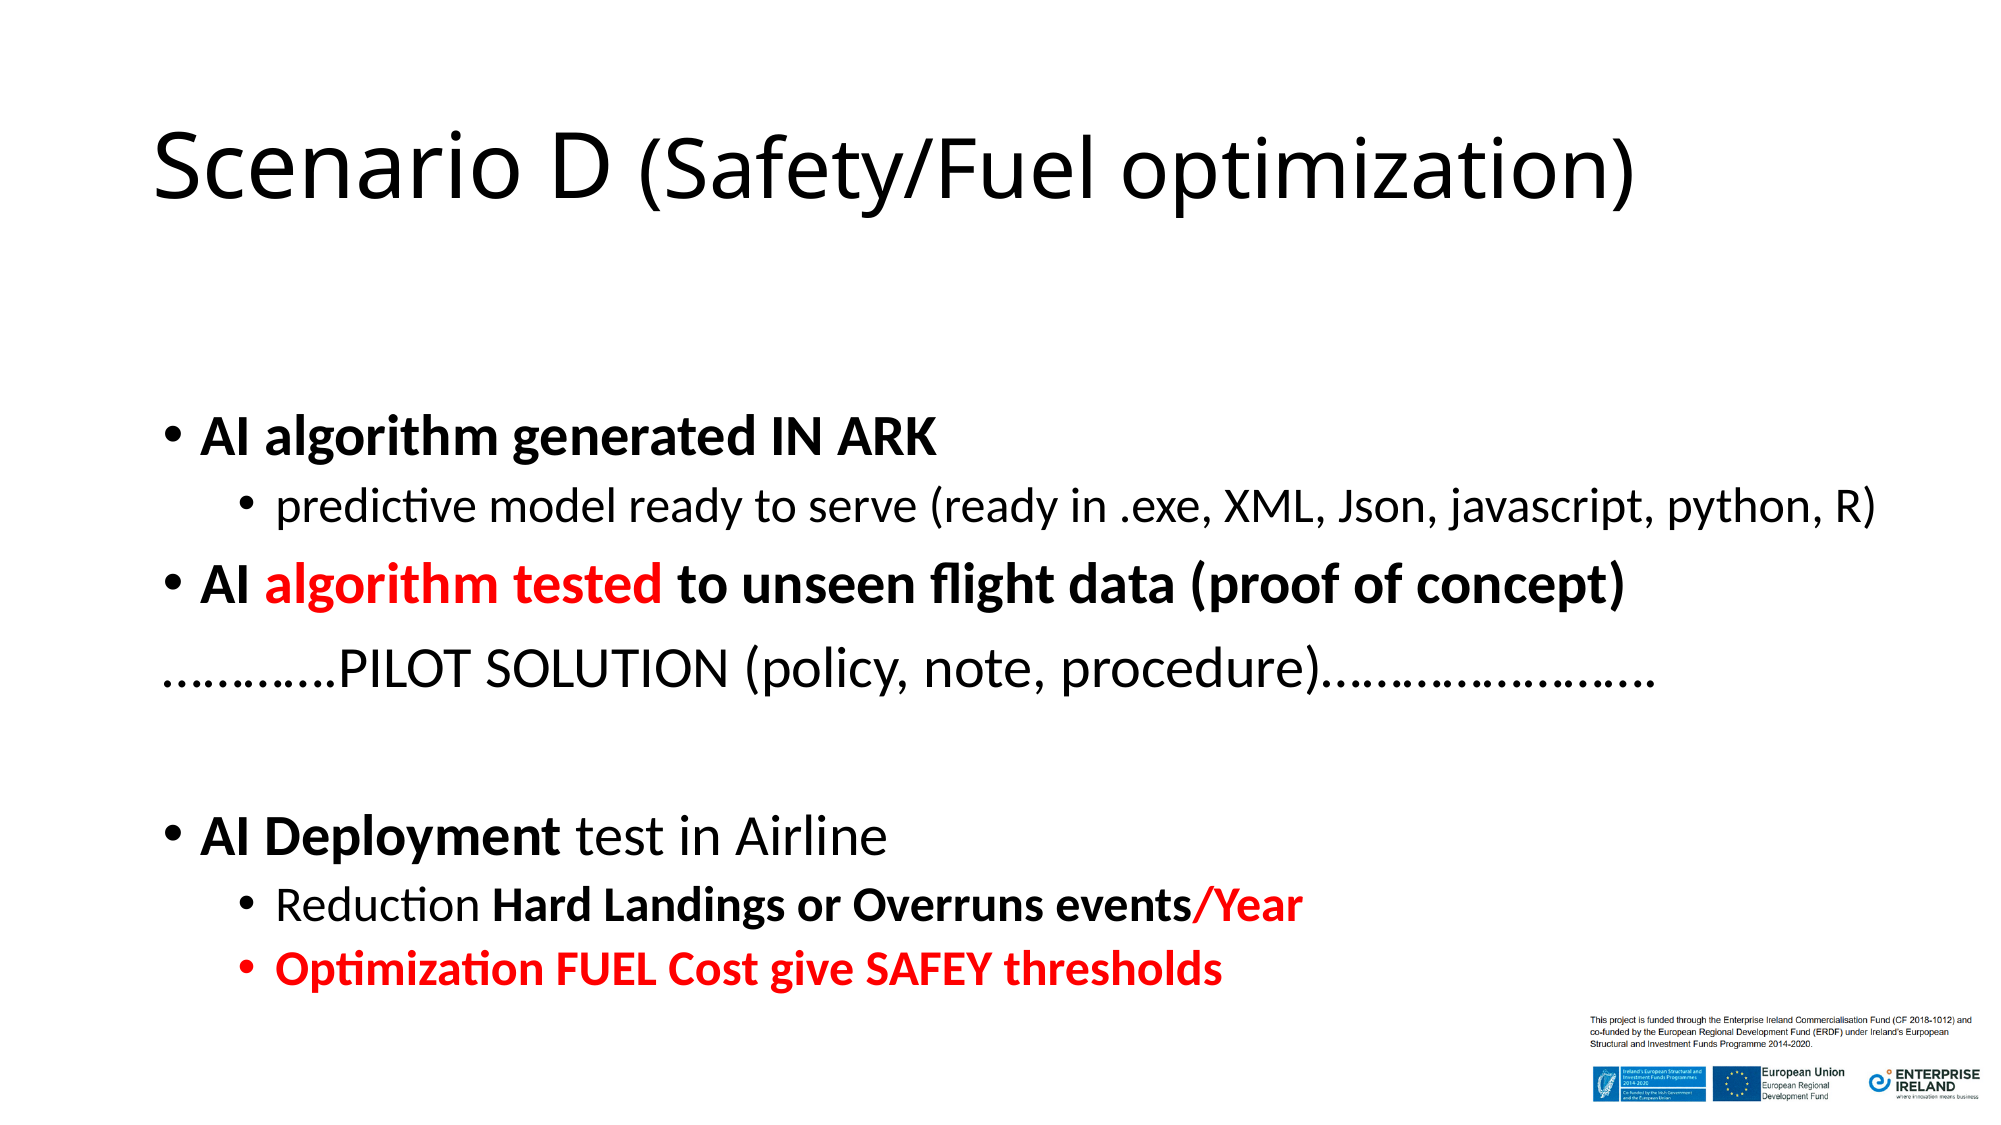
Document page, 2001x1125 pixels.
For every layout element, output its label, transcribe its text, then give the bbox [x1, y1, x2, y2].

list AI algorithm generated IN ARK predictive model ready to serve (ready in .exe, XML, Json, javascript, python, R) AI algorithm tested to unseen flight data (proof of concept) ………….PILOT SOLUTION (policy, note, procedure)……………………. AI Deployment test in Airline Reduction Hard Landings or Overruns events/Year Optimization FUEL Cost give SAFEY thresholds [147, 398, 1958, 1091]
title Scenario D (Safety/Fuel optimization) [137, 59, 1863, 278]
picture [1587, 1013, 1984, 1111]
